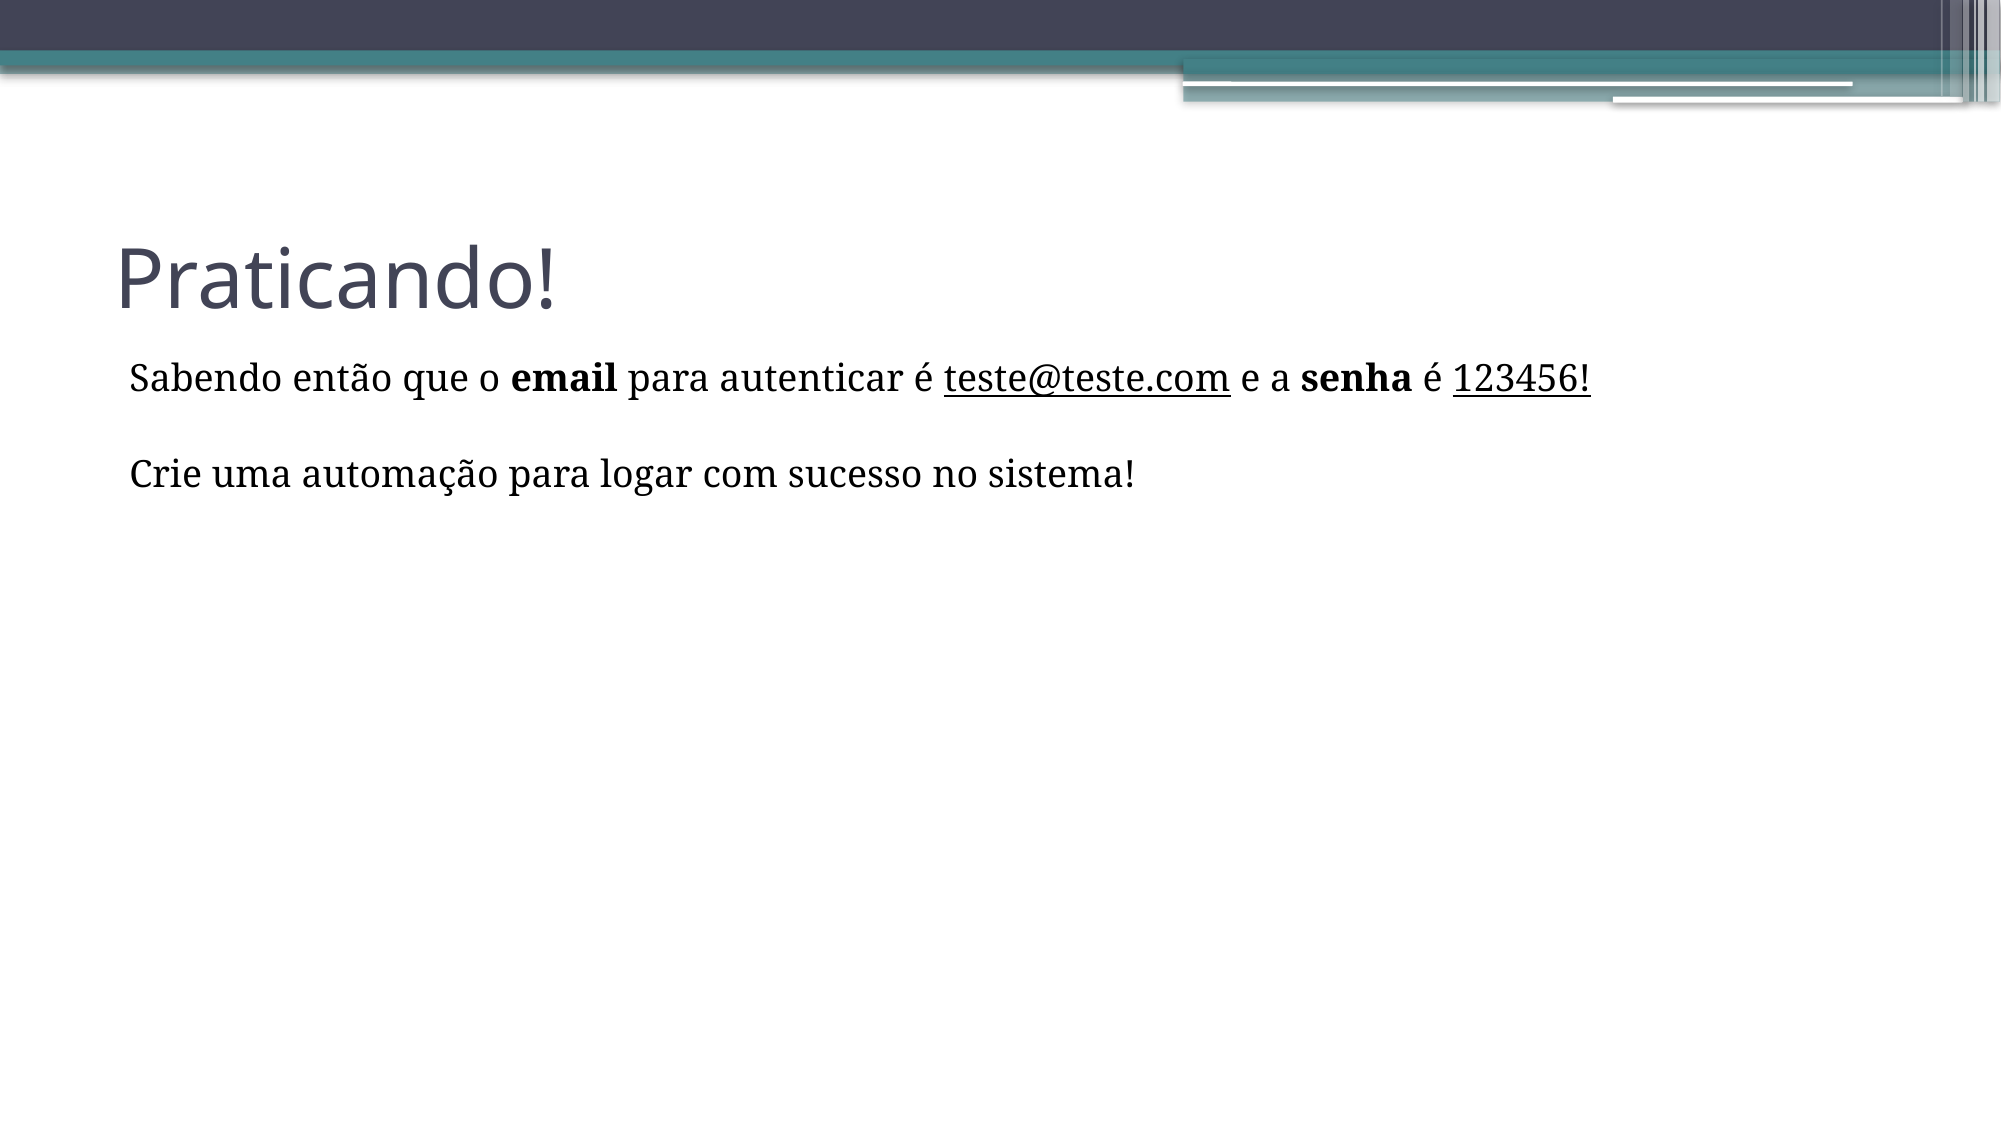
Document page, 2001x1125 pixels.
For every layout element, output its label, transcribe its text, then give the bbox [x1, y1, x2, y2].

text_box Sabendo então que o email para autenticar é teste@teste.com e a senha é 123456! Crie uma automação para logar com sucesso no sistema! [96, 346, 1897, 953]
title Praticando! [99, 187, 1900, 363]
